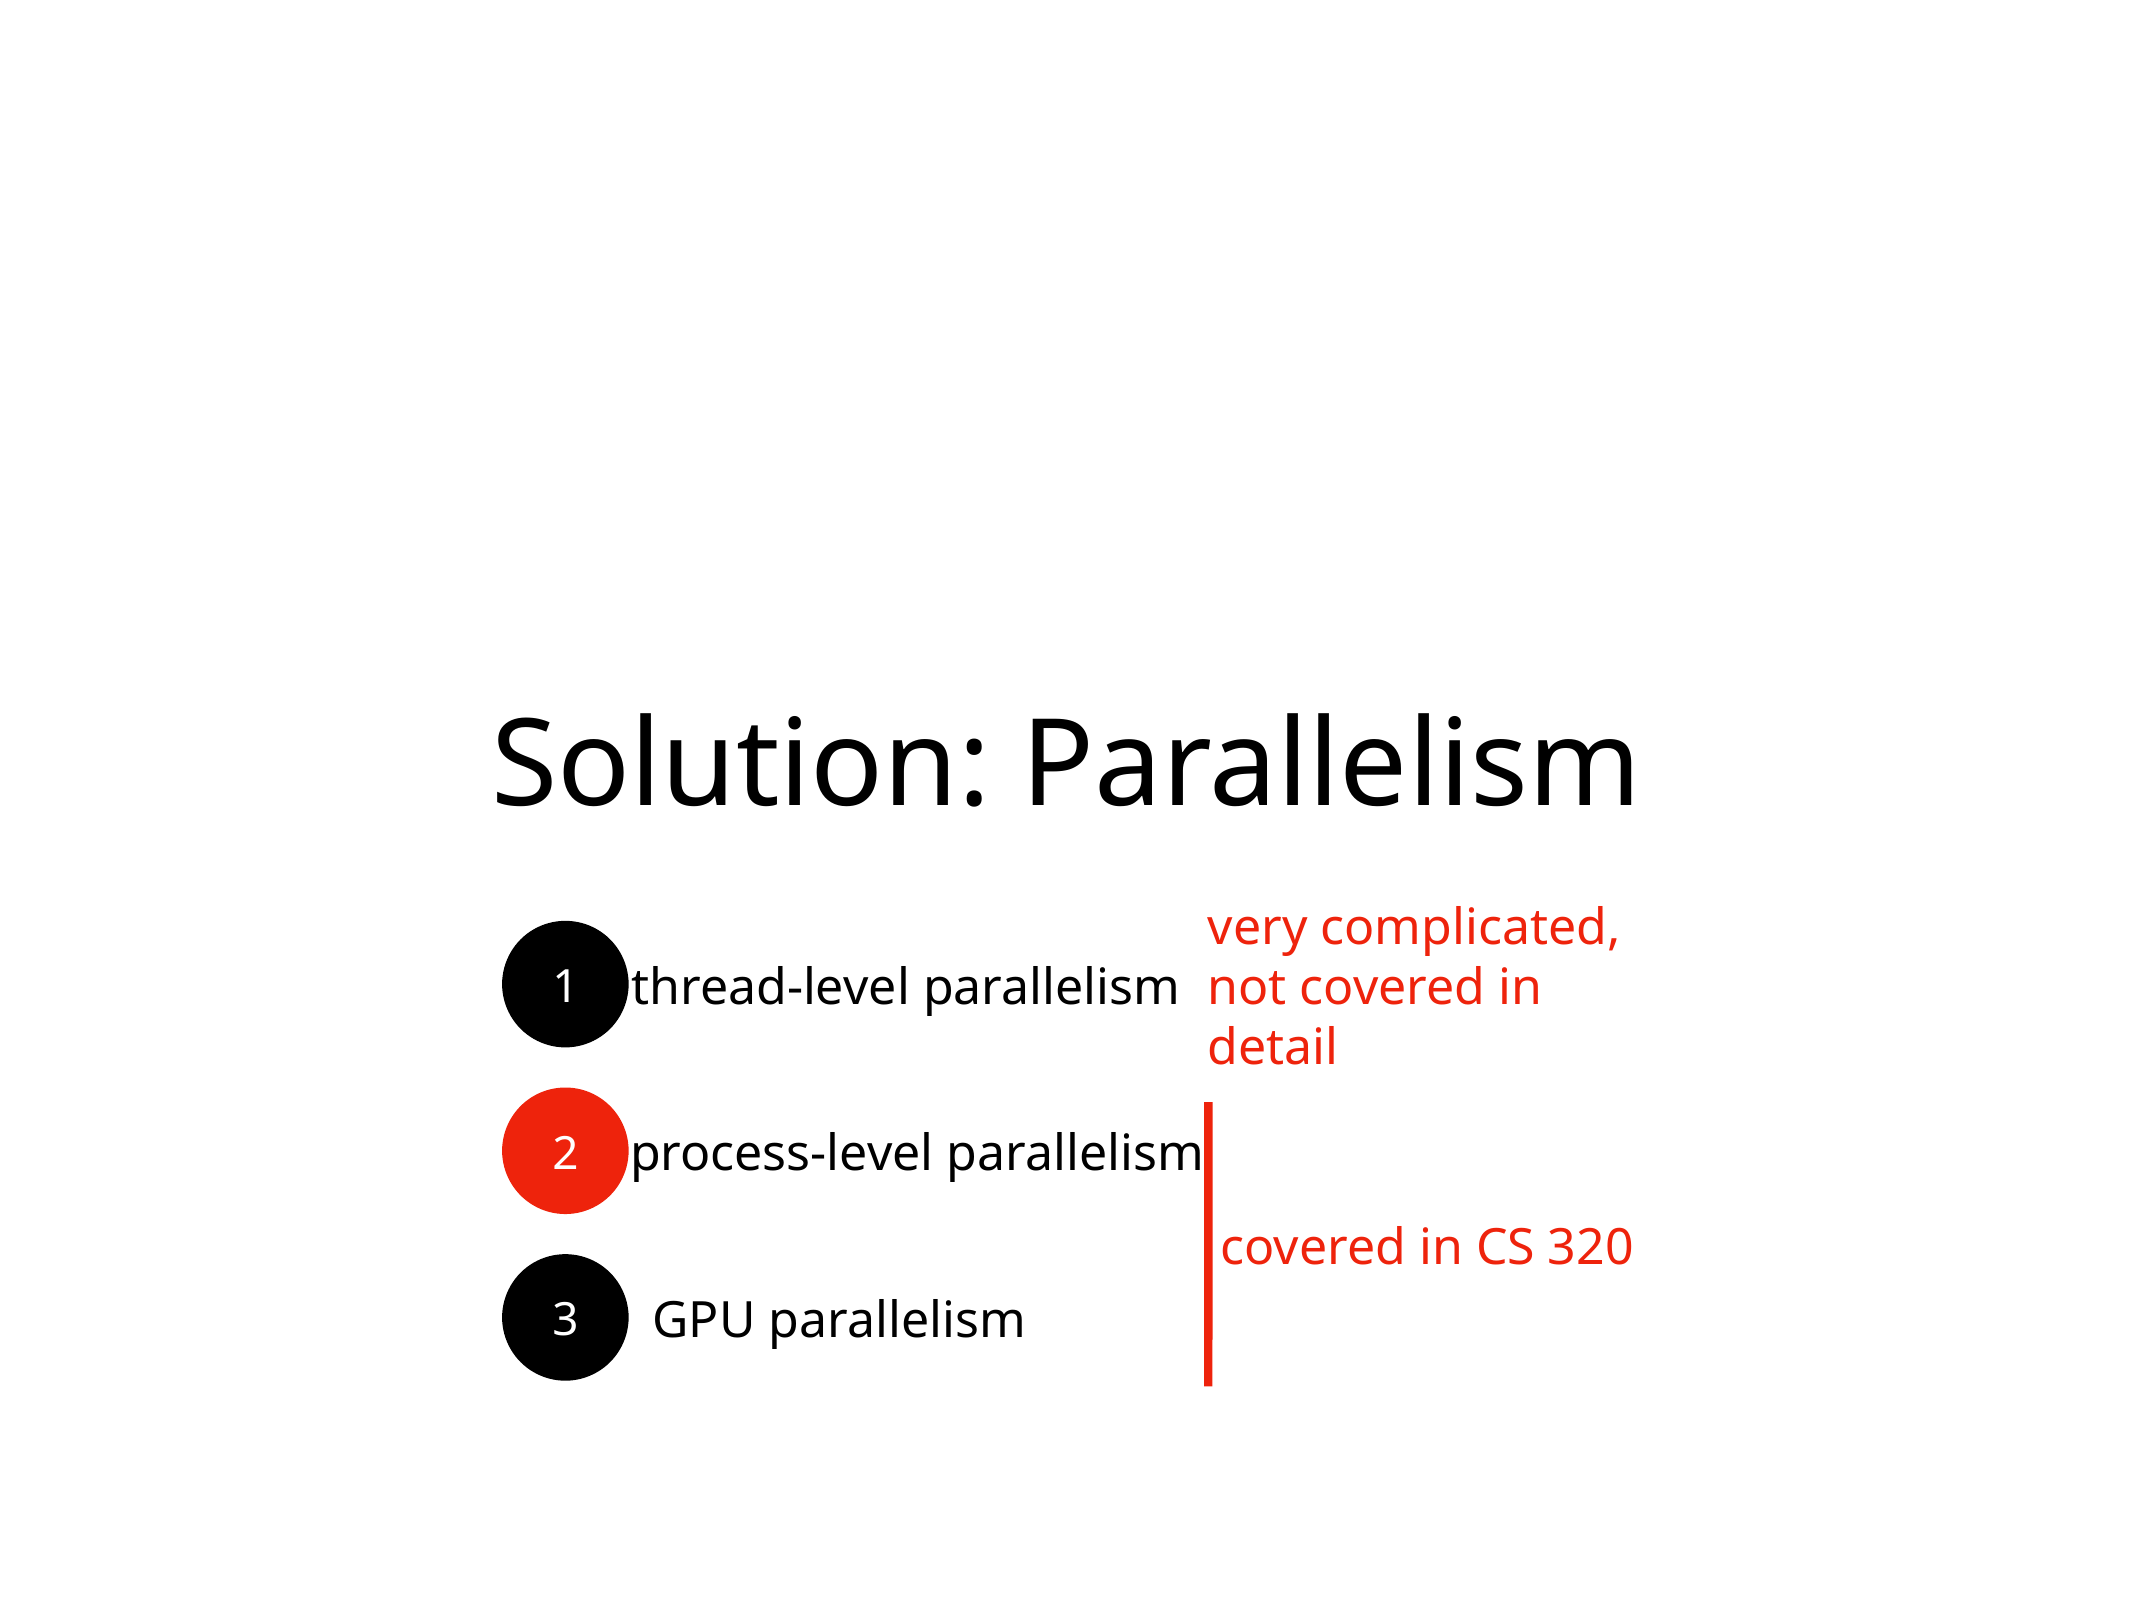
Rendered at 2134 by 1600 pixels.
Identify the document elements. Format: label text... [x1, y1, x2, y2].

text_box thread-level parallelism [623, 945, 1190, 1023]
title Solution: Parallelism [34, 511, 2099, 839]
text_box 2 [502, 1087, 621, 1215]
text_box GPU parallelism [644, 1279, 1035, 1356]
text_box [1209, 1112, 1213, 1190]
text_box covered in CS 320 [1212, 1206, 1642, 1283]
text_box process-level parallelism [621, 1112, 1208, 1190]
text_box 3 [502, 1254, 629, 1381]
text_box very complicated, not covered in detail [1199, 885, 1667, 1083]
text_box 1 [502, 920, 623, 1048]
